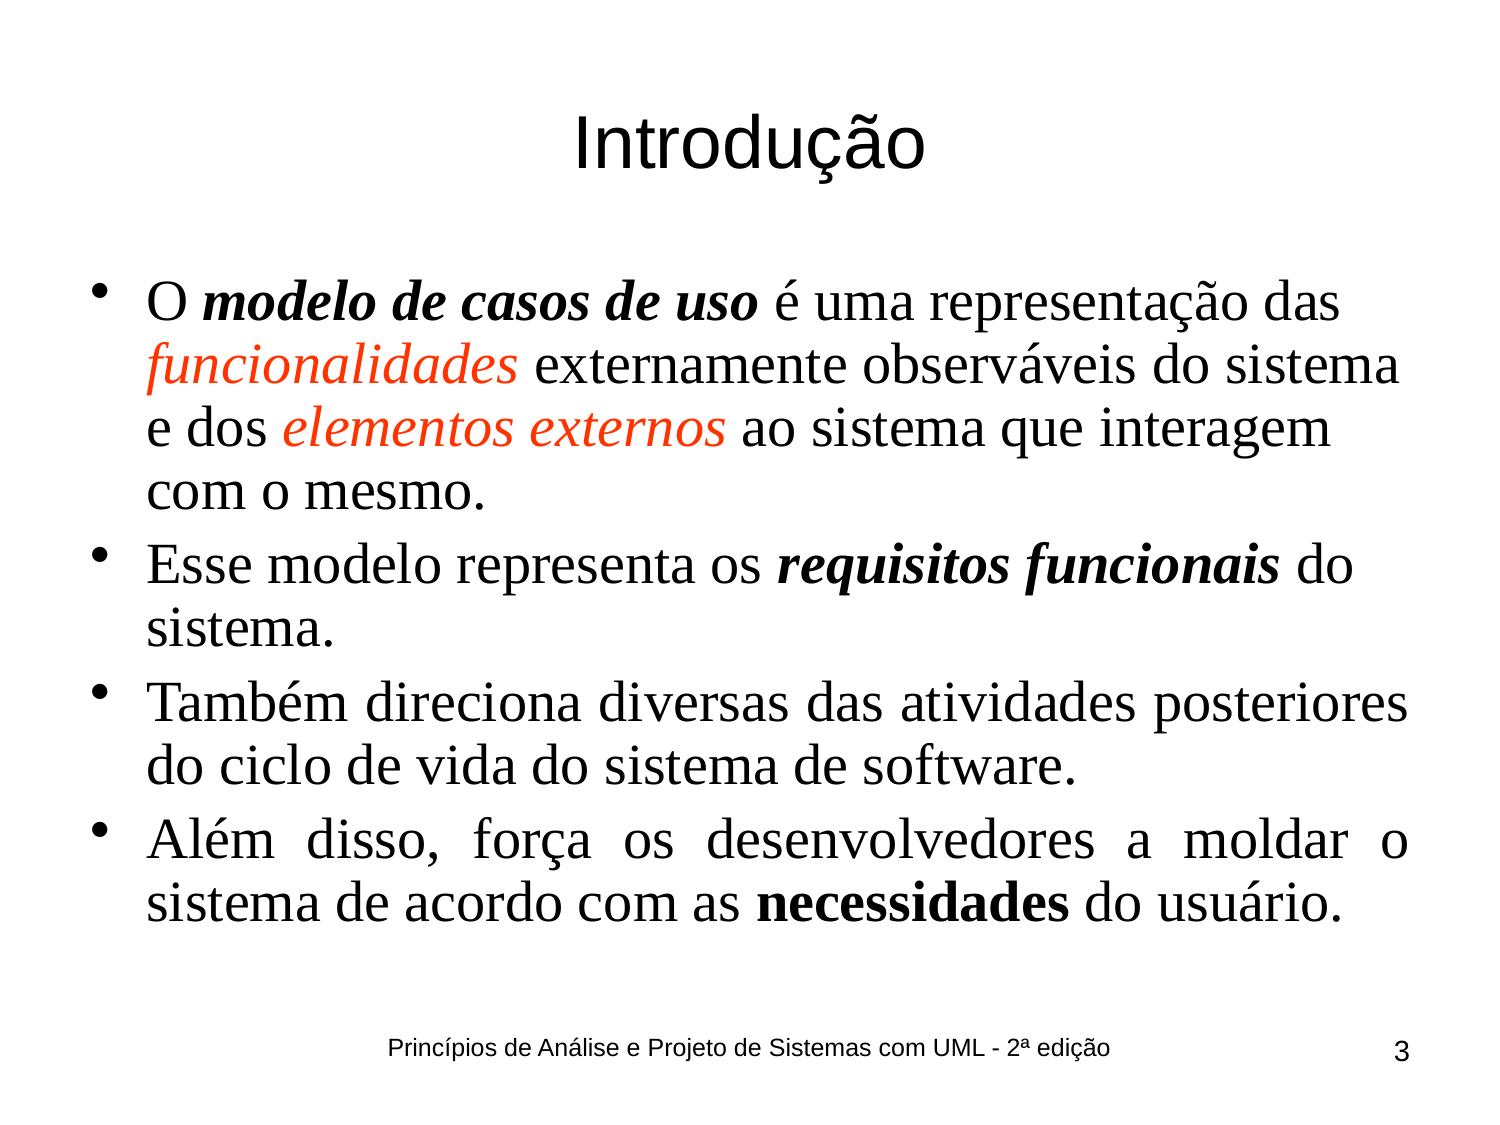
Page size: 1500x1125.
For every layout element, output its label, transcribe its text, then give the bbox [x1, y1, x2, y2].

list O modelo de casos de uso é uma representação das funcionalidades externamente observáveis do sistema e dos elementos externos ao sistema que interagem com o mesmo. Esse modelo representa os requisitos funcionais do sistema. Também direciona diversas das atividades posteriores do ciclo de vida do sistema de software. Além disso, força os desenvolvedores a moldar o sistema de acordo com as necessidades do usuário. [74, 262, 1426, 1006]
slide_number 3 [1224, 1024, 1426, 1103]
footer Princípios de Análise e Projeto de Sistemas com UML - 2ª edição [287, 1024, 1213, 1103]
title Introdução [74, 44, 1426, 233]
